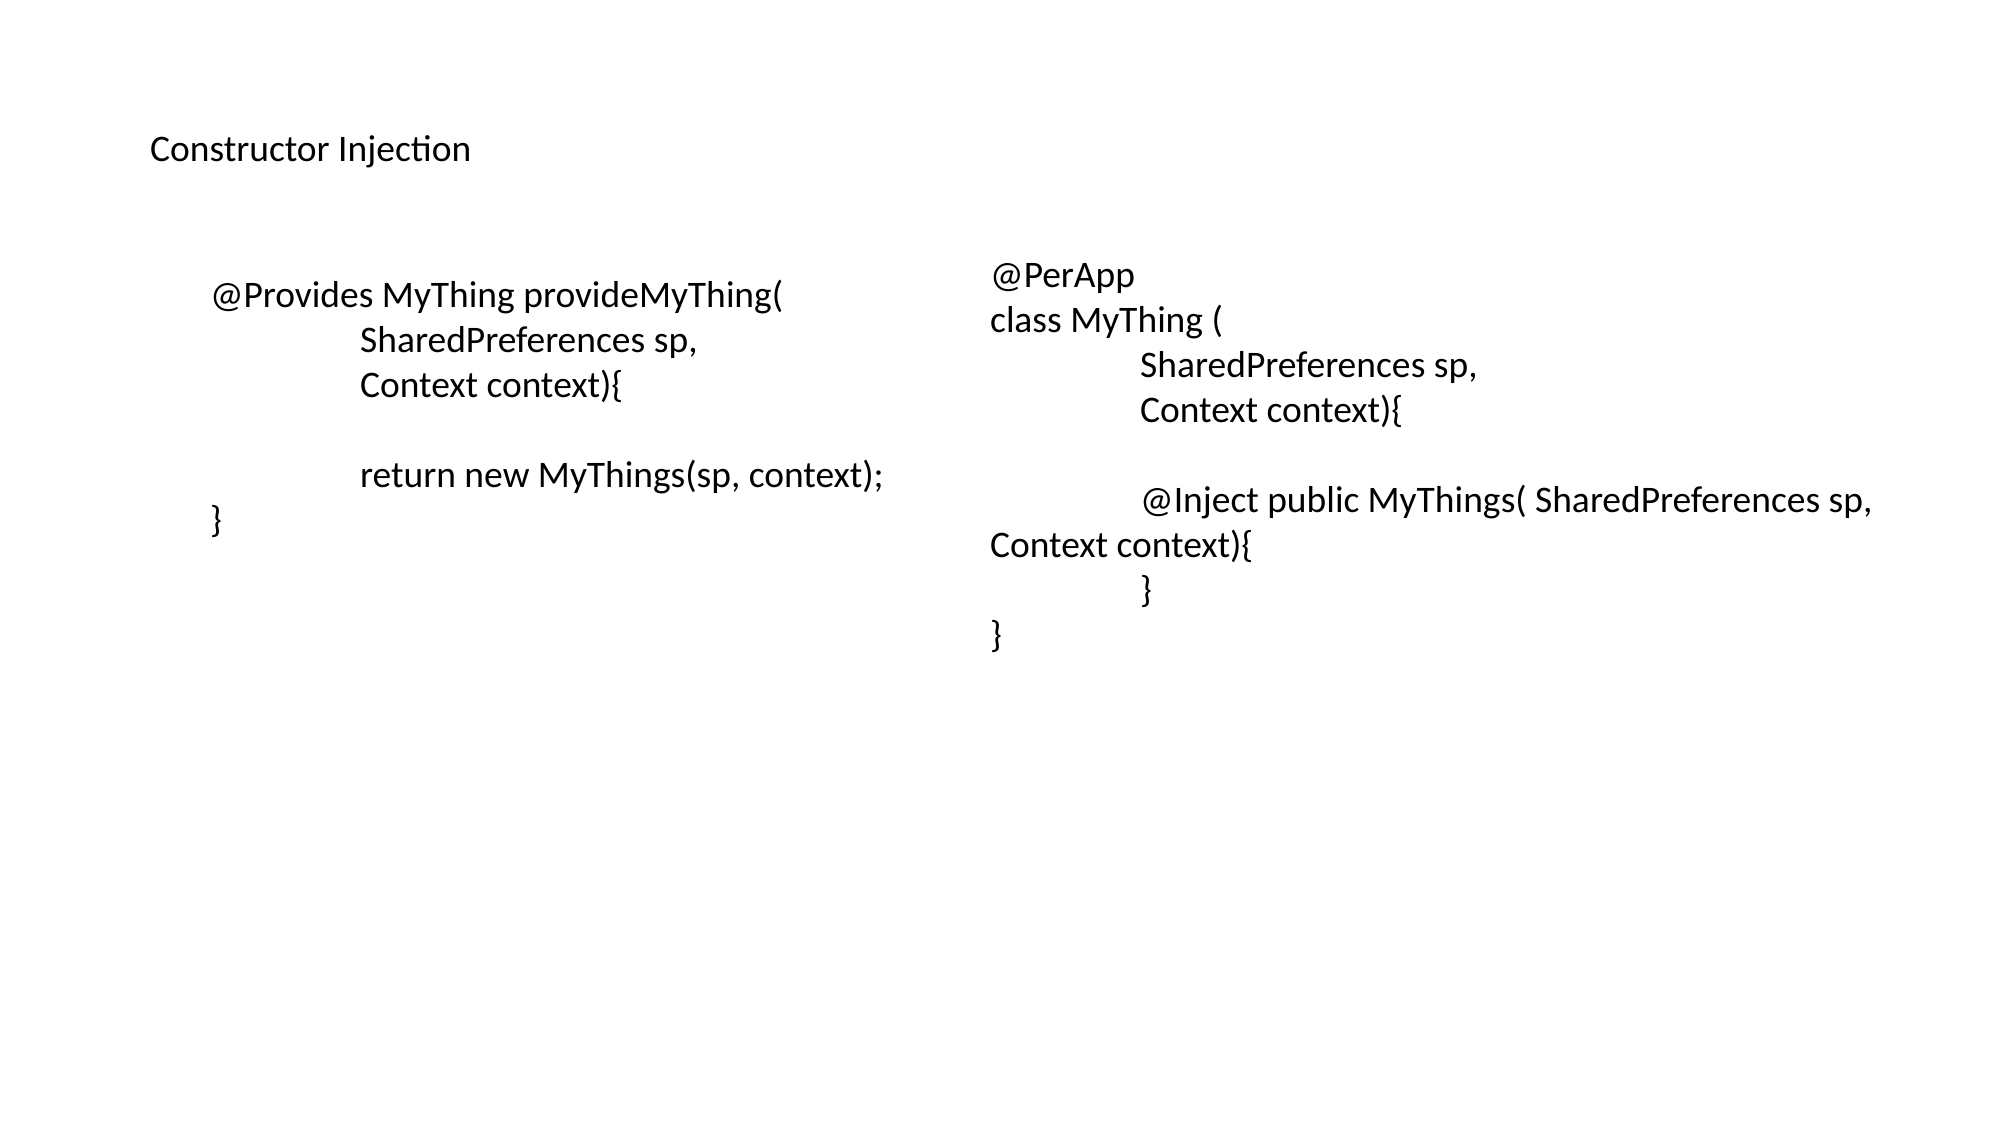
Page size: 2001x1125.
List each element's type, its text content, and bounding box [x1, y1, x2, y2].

text_box @Provides MyThing provideMyThing( SharedPreferences sp, Context context){ return new MyThings(sp, context); } [195, 262, 900, 548]
text_box Constructor Injection [135, 117, 487, 177]
text_box @PerApp class MyThing ( SharedPreferences sp, Context context){ @Inject public MyThings( SharedPreferences sp, Context context){ } } [975, 242, 1889, 663]
